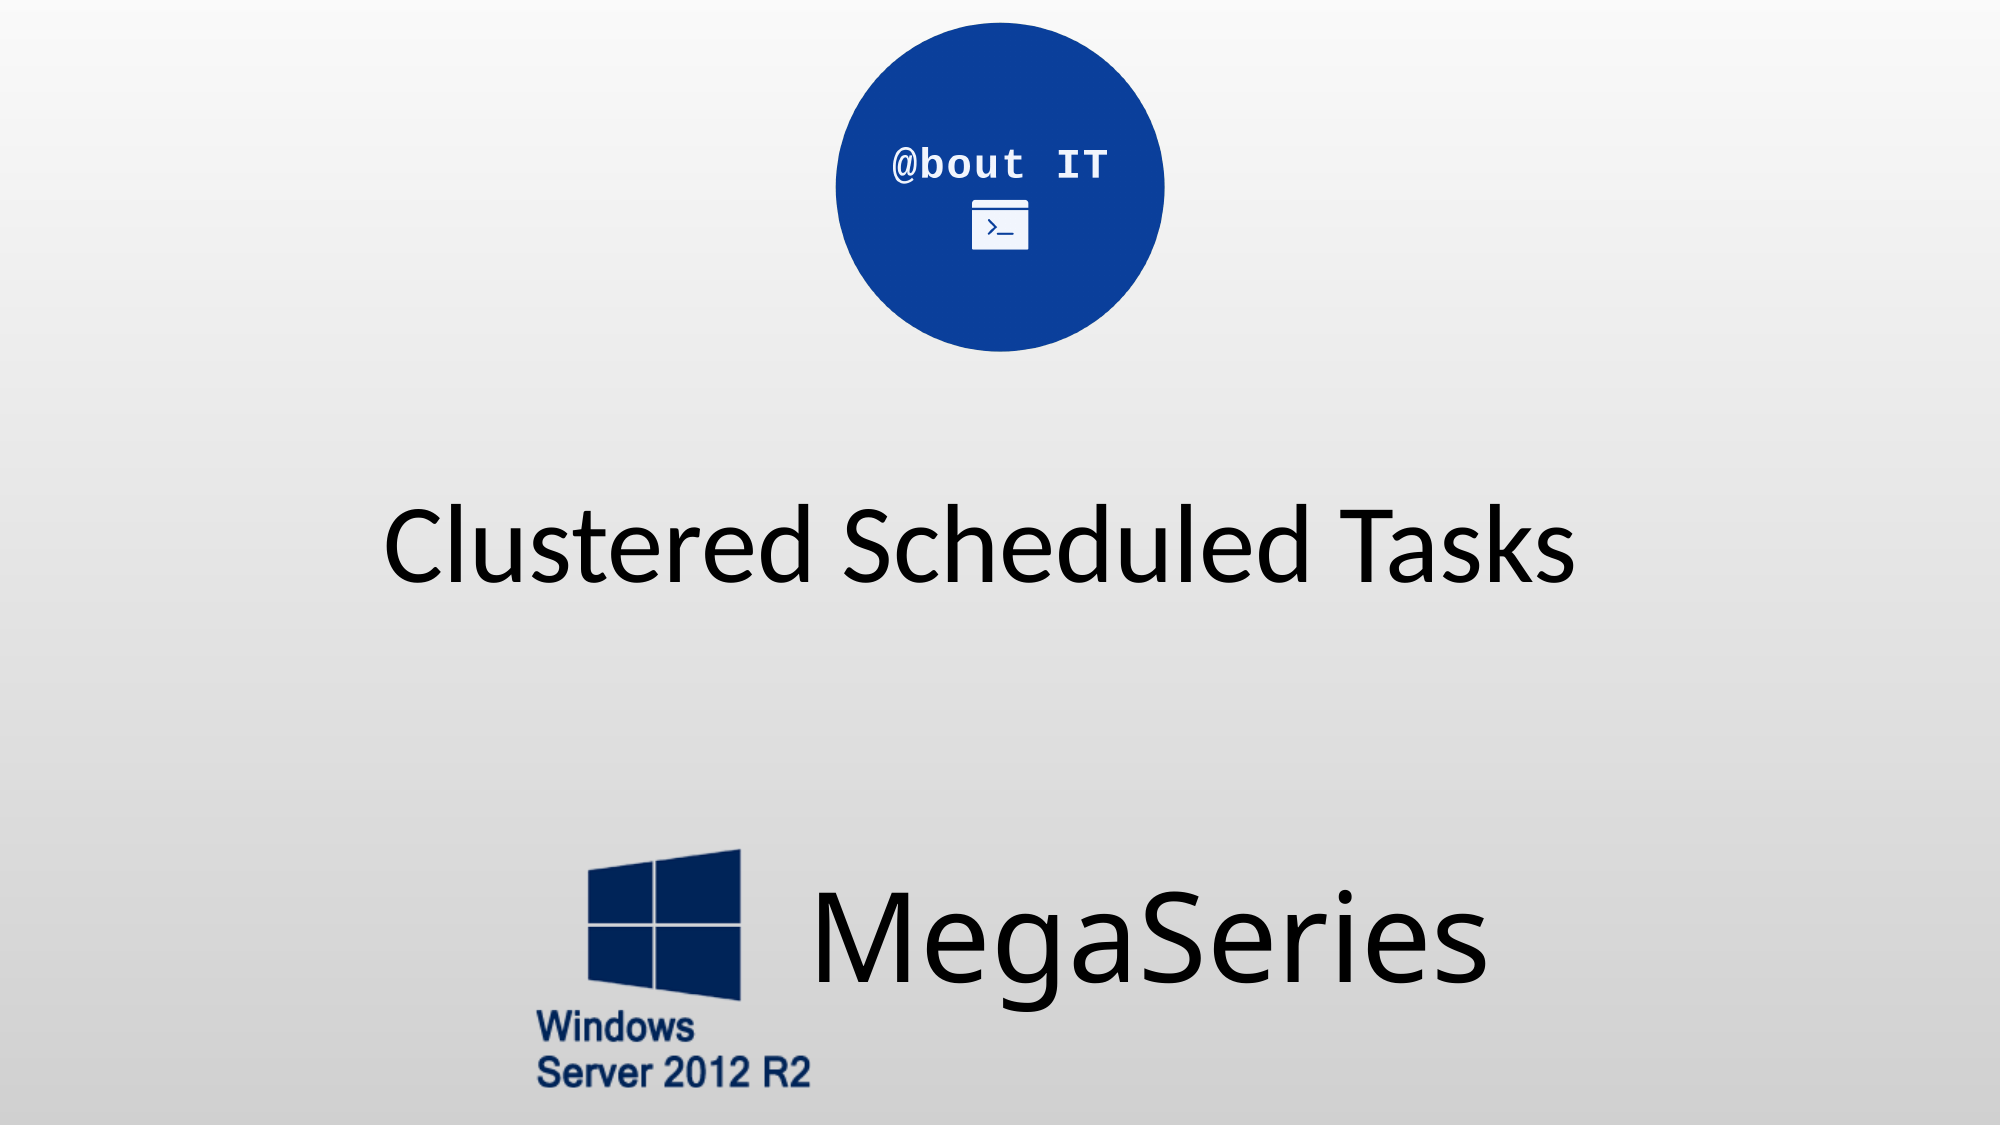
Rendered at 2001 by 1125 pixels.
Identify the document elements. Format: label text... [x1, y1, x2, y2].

title MegaSeries [399, 699, 1900, 1017]
text_box Clustered Scheduled Tasks [87, 462, 1875, 613]
picture [520, 818, 828, 1125]
picture [812, 0, 1188, 376]
